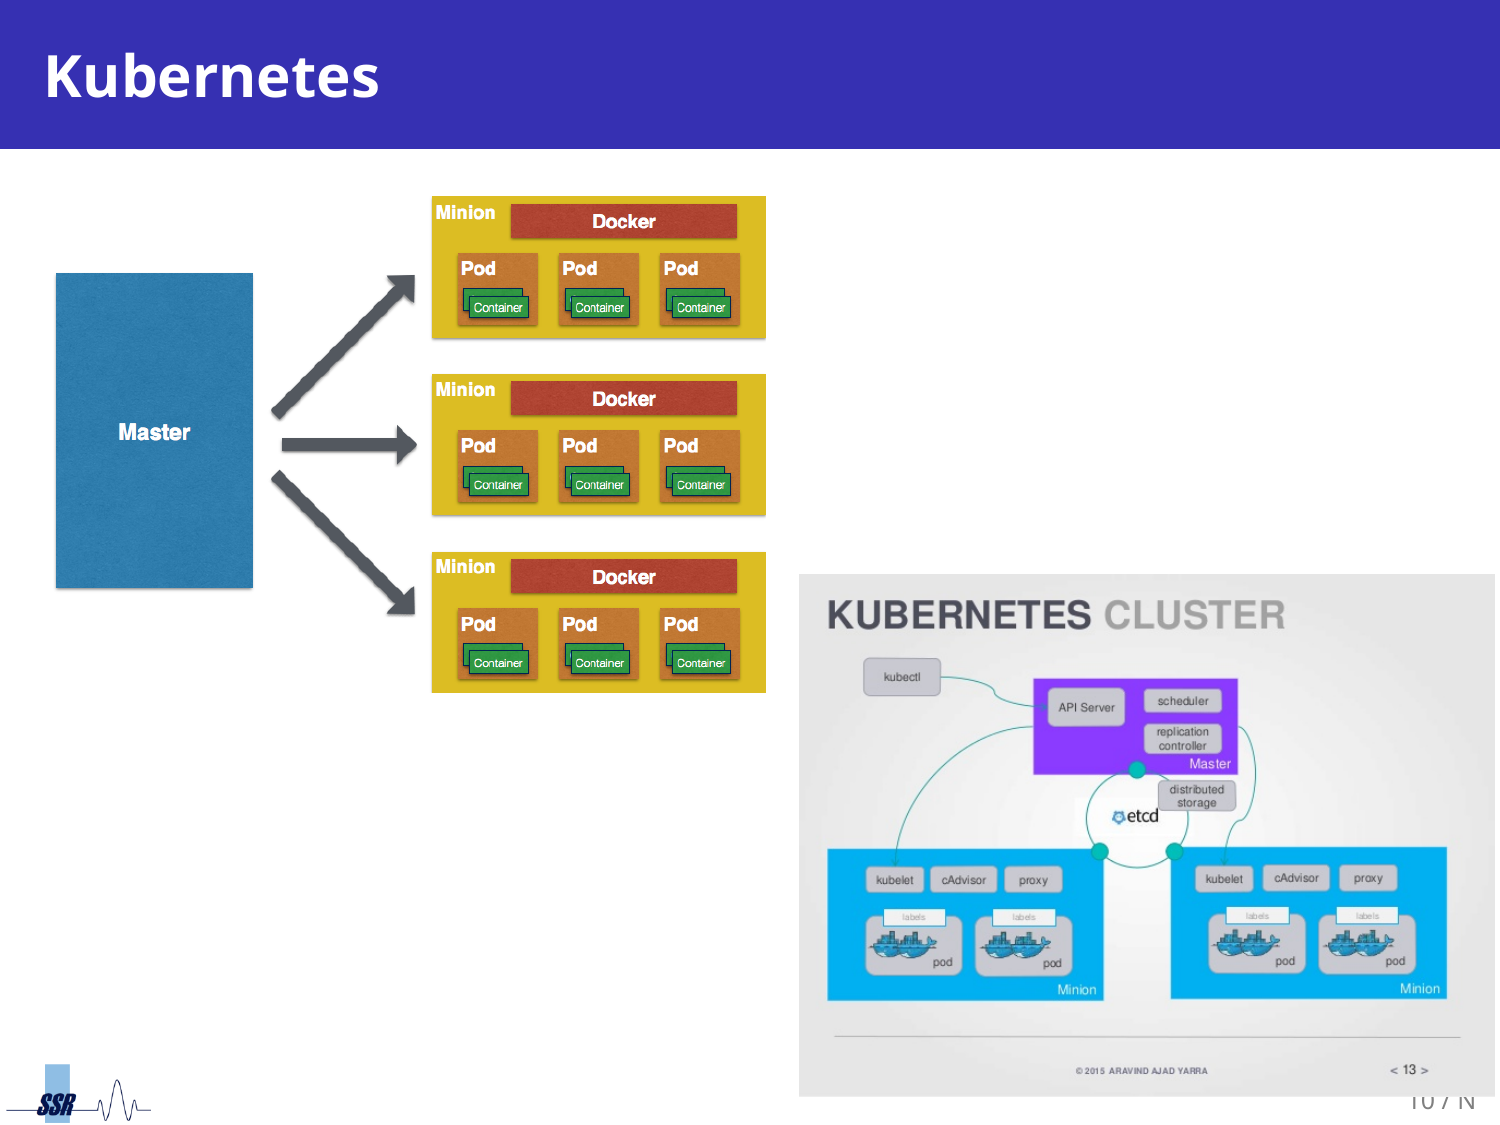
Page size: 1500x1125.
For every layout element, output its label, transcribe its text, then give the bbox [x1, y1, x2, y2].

title Kubernetes [0, 0, 1500, 151]
picture [1, 1062, 151, 1125]
picture [52, 196, 767, 693]
picture [799, 574, 1496, 1097]
